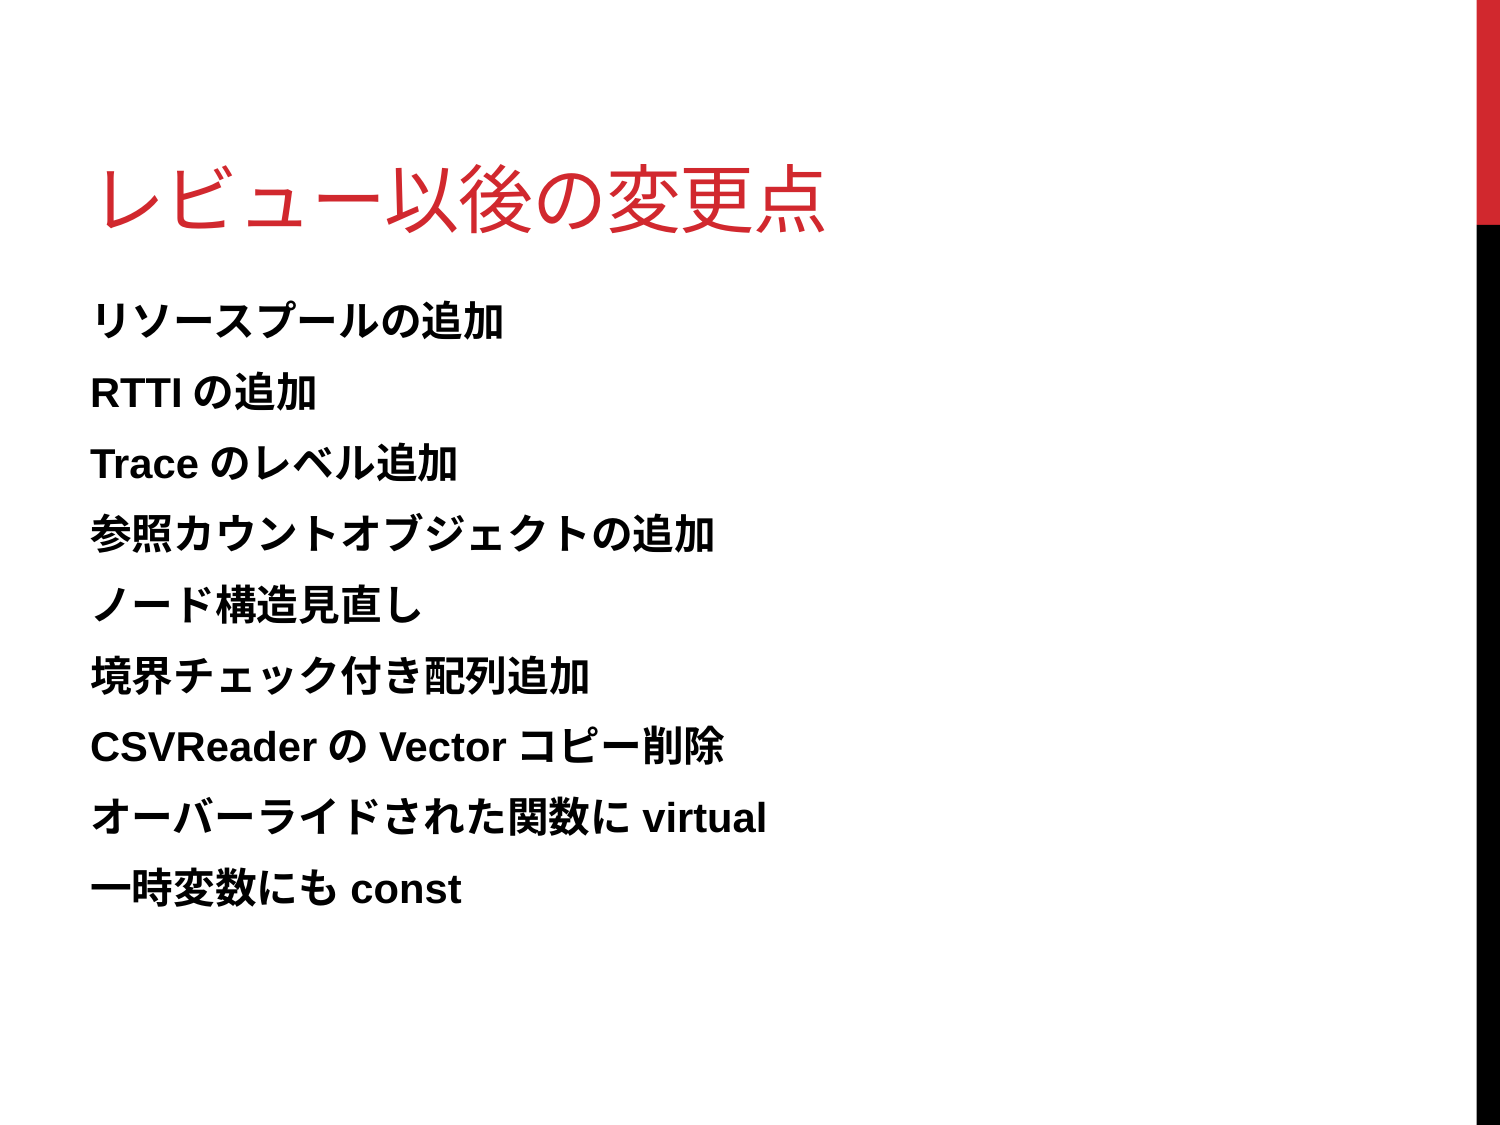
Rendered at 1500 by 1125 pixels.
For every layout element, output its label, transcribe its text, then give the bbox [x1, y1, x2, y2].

list リソースプールの追加 RTTIの追加 Traceのレベル追加 参照カウントオブジェクトの追加 ノード構造見直し 境界チェック付き配列追加 CSVReaderのVectorコピー削除 オーバーライドされた関数にvirtual 一時変数にもconst [75, 287, 1325, 1005]
title レビュー以後の変更点 [75, 25, 1025, 250]
